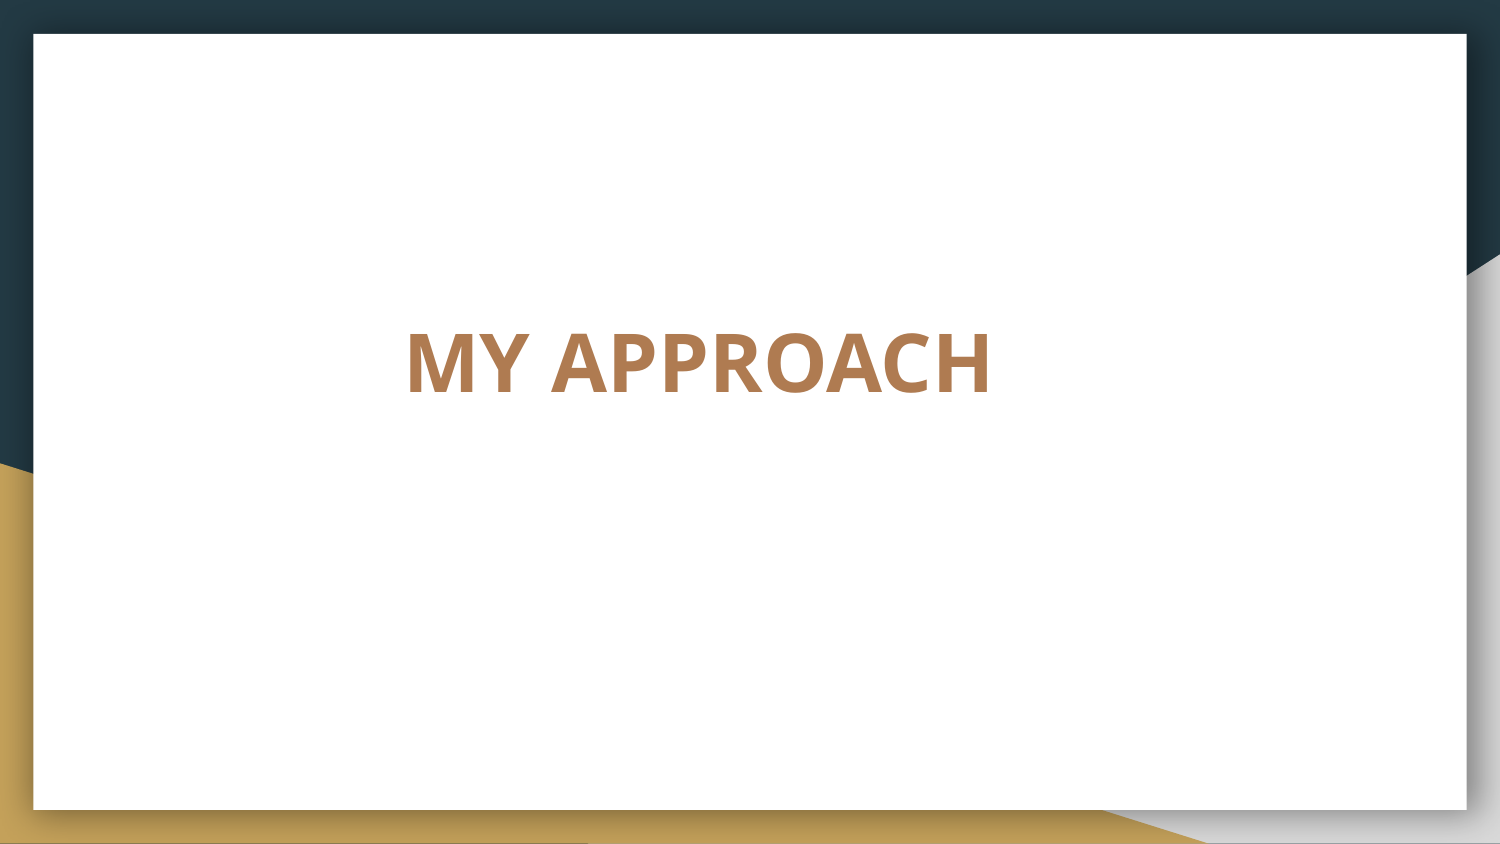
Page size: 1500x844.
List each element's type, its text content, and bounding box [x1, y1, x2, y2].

title MY APPROACH [144, 295, 1376, 453]
